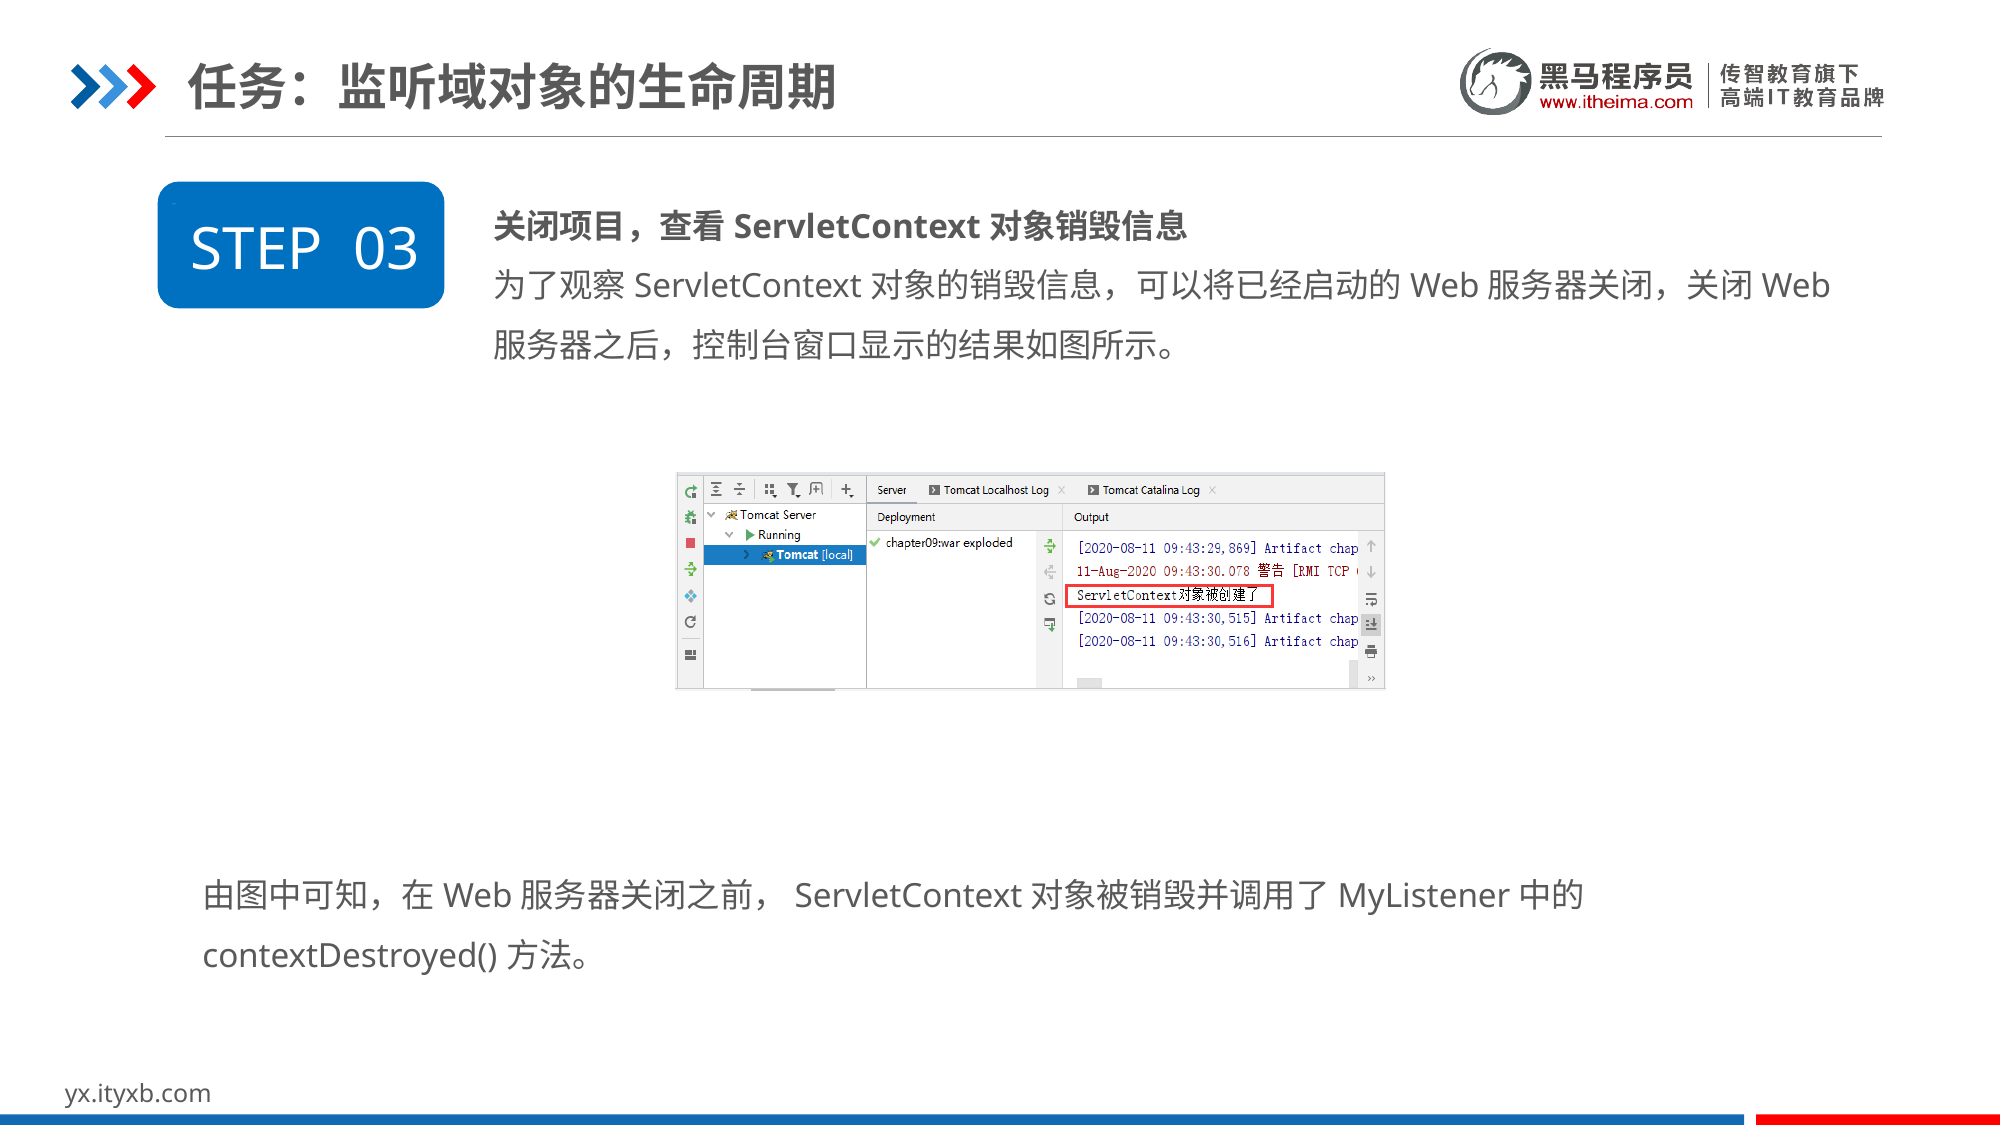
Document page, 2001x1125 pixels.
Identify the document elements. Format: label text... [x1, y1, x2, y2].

text_box 任务：监听域对象的生命周期 [187, 43, 1295, 127]
text_box 由图中可知，在Web服务器关闭之前，ServletContext对象被销毁并调用了MyListener中的contextDestroyed()方法。 [187, 846, 1812, 982]
picture [1460, 48, 1887, 115]
picture [675, 472, 1386, 691]
text_box [156, 180, 446, 310]
text_box 关闭项目，查看ServletContext对象销毁信息 为了观察ServletContext对象的销毁信息，可以将已经启动的Web服务器关闭，关闭Web服务器之后，控制台窗口显示的结果如图所示。 [478, 177, 1871, 372]
text_box STEP 03 [172, 203, 439, 289]
